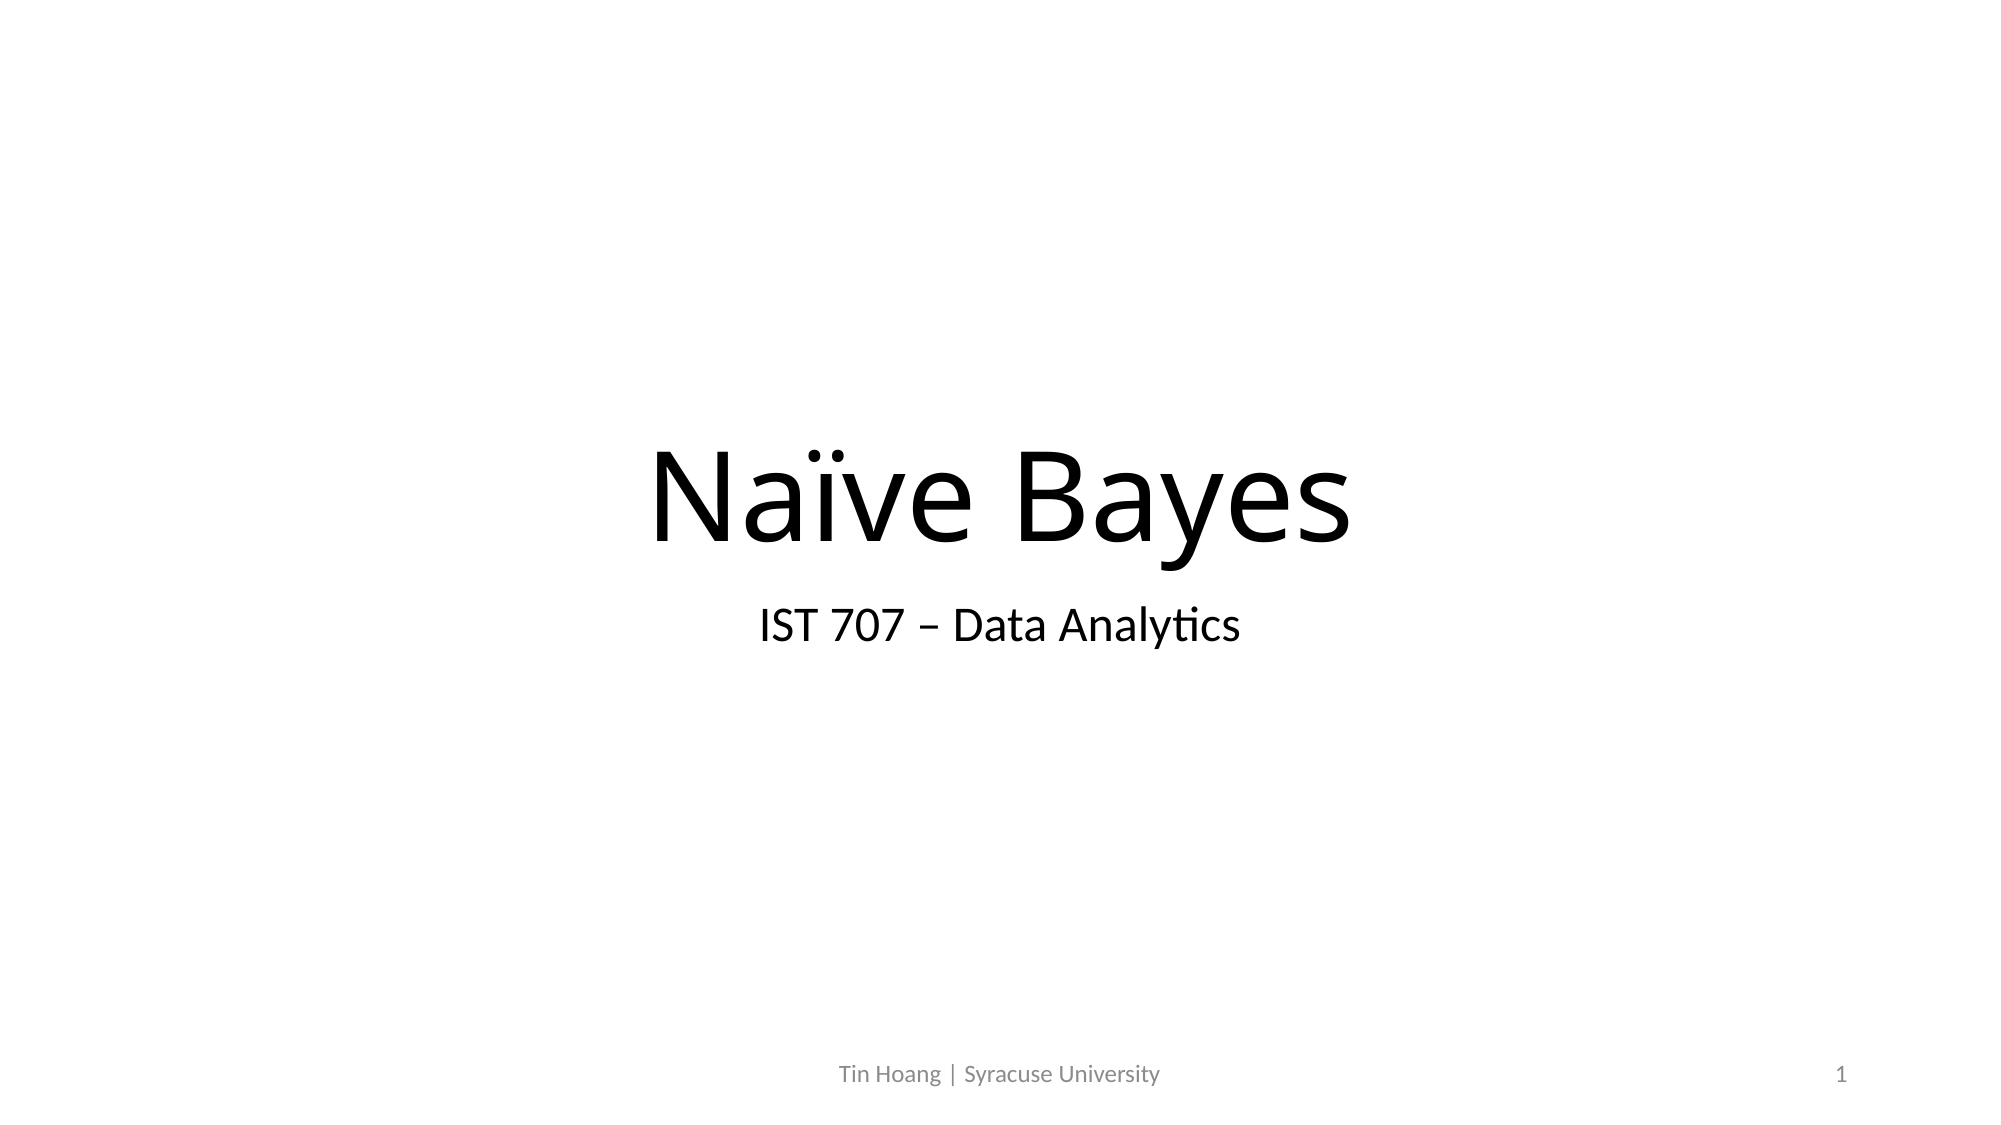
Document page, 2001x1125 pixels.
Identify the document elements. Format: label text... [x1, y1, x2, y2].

footer Tin Hoang | Syracuse University [662, 1042, 1338, 1103]
title Naïve Bayes [249, 184, 1750, 576]
subtitle IST 707 – Data Analytics [249, 590, 1750, 863]
slide_number 1 [1412, 1042, 1863, 1103]
